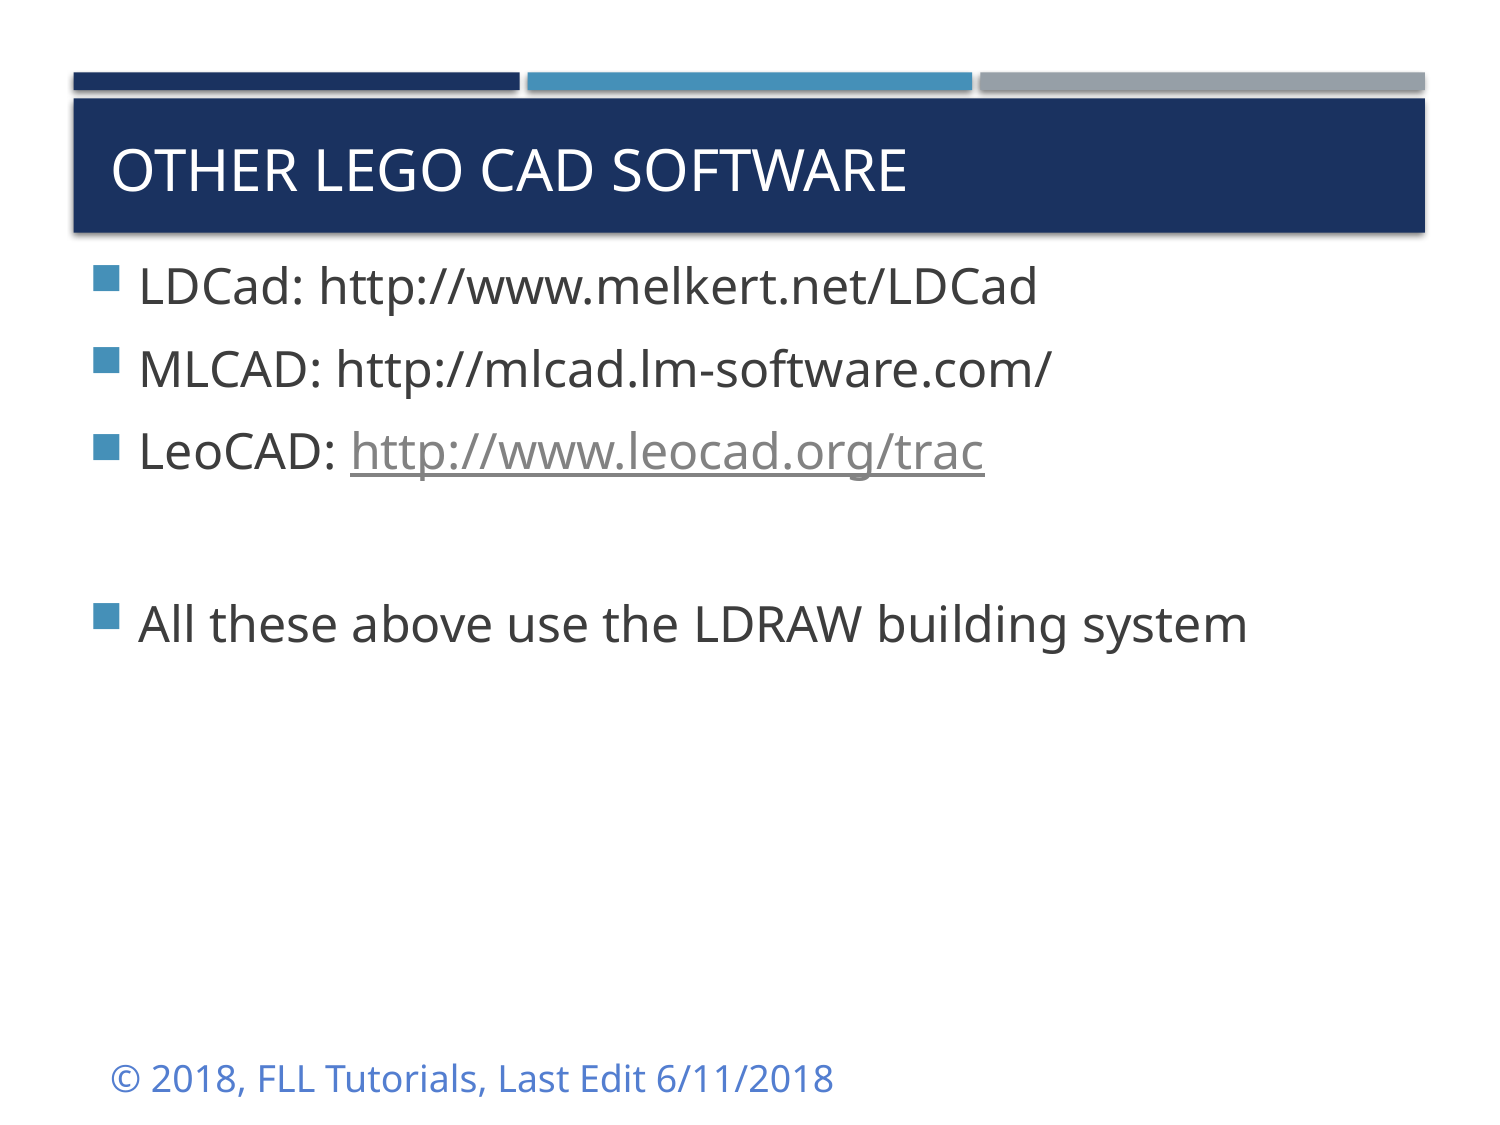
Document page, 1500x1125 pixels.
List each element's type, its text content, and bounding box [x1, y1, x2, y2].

title Other LEGO Cad software [95, 112, 1406, 211]
footer © 2018, FLL Tutorials, Last Edit 6/11/2018 [95, 1047, 895, 1108]
list LDCad: http://www.melkert.net/LDCad MLCAD: http://mlcad.lm-software.com/ LeoCAD: http://www.leocad.org/trac All these above use the LDRAW building system [73, 246, 1425, 962]
